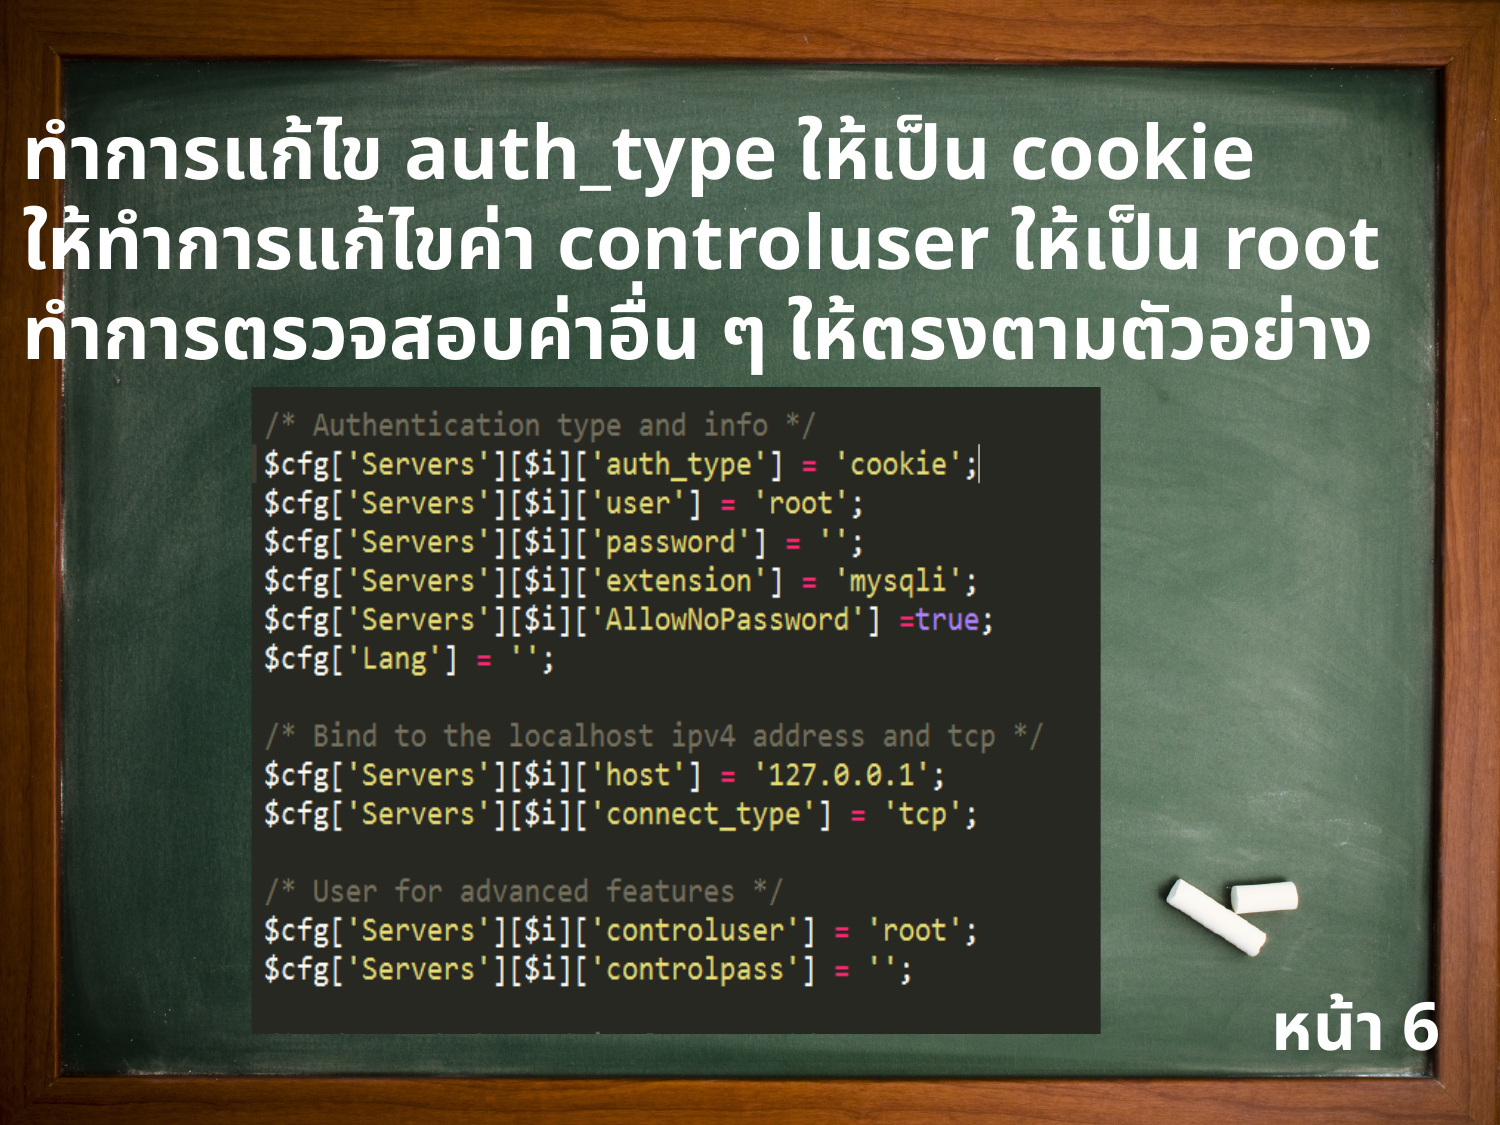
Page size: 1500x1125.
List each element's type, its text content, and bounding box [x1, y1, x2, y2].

picture [0, 0, 1500, 1125]
text_box หน้า 6 [1256, 976, 1456, 1071]
text_box ทำการแก้ไข auth_type ให้เป็น cookie ให้ทำการแก้ไขค่า controluser ให้เป็น root ทำการตรวจสอบค่าอื่น ๆ ให้ตรงตามตัวอย่าง [0, 97, 1416, 383]
